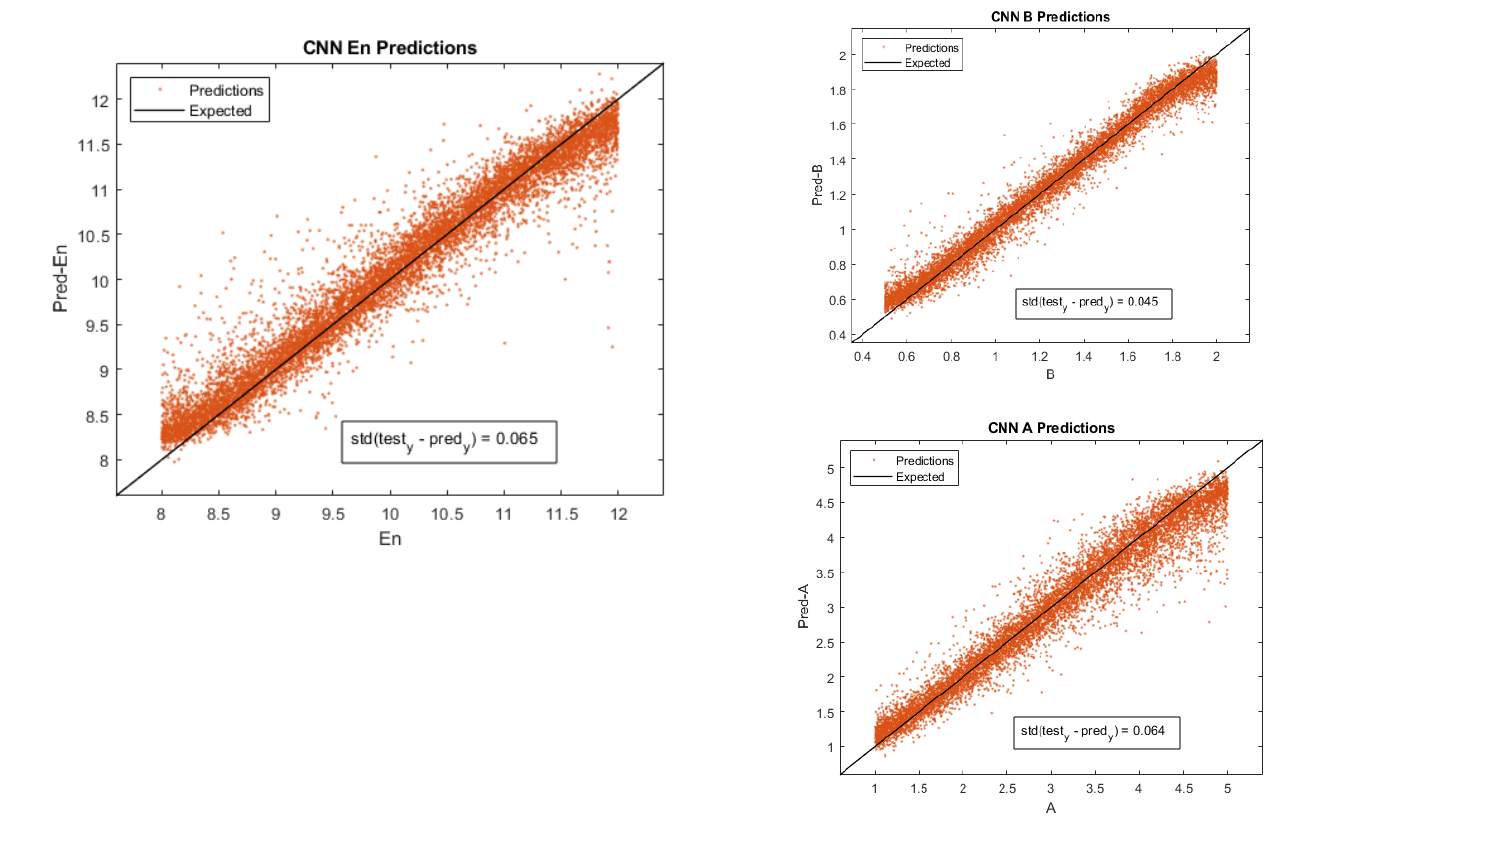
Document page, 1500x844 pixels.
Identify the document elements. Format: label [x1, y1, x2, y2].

picture [24, 24, 731, 555]
picture [768, 409, 1314, 819]
picture [784, 0, 1298, 385]
